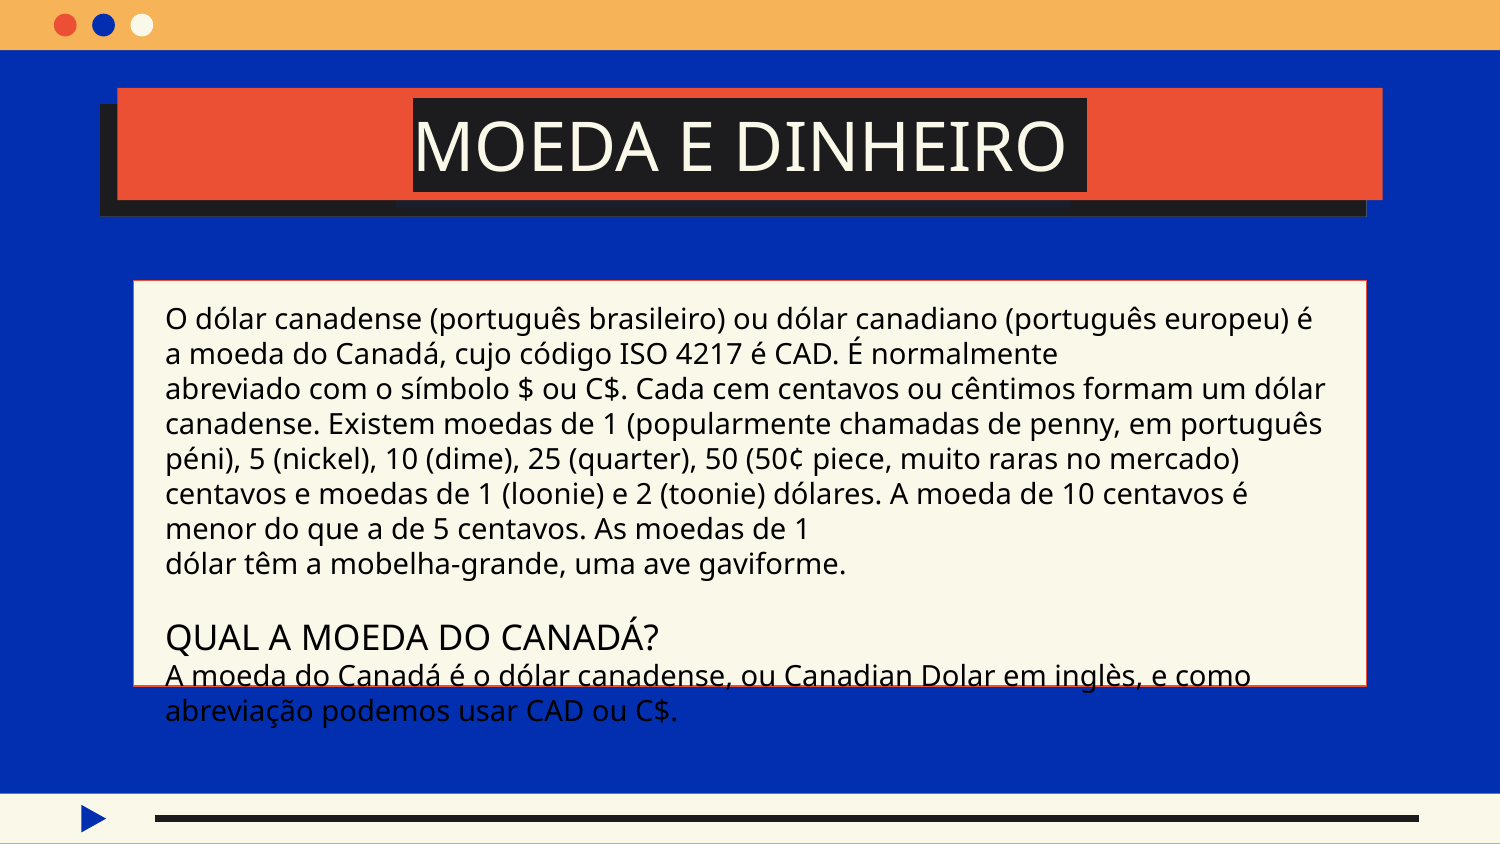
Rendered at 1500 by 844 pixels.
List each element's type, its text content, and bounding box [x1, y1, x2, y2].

text_box O dólar canadense (português brasileiro) ou dólar canadiano (português europeu) é a moeda do Canadá, cujo código ISO 4217 é CAD. É normalmente abreviado com o símbolo $ ou C$. Cada cem centavos ou cêntimos formam um dólar canadense. Existem moedas de 1 (popularmente chamadas de penny, em português péni), 5 (nickel), 10 (dime), 25 (quarter), 50 (50¢ piece, muito raras no mercado) centavos e moedas de 1 (loonie) e 2 (toonie) dólares. A moeda de 10 centavos é menor do que a de 5 centavos. As moedas de 1 dólar têm a mobelha-grande, uma ave gaviforme. QUAL A MOEDA DO CANADÁ? A moeda do Canadá é o dólar canadense, ou Canadian Dolar em inglès, e como abreviação podemos usar CAD ou C$. [149, 285, 1350, 743]
text_box [133, 280, 1367, 687]
title MOEDA E DINHEIRO [117, 87, 1383, 201]
